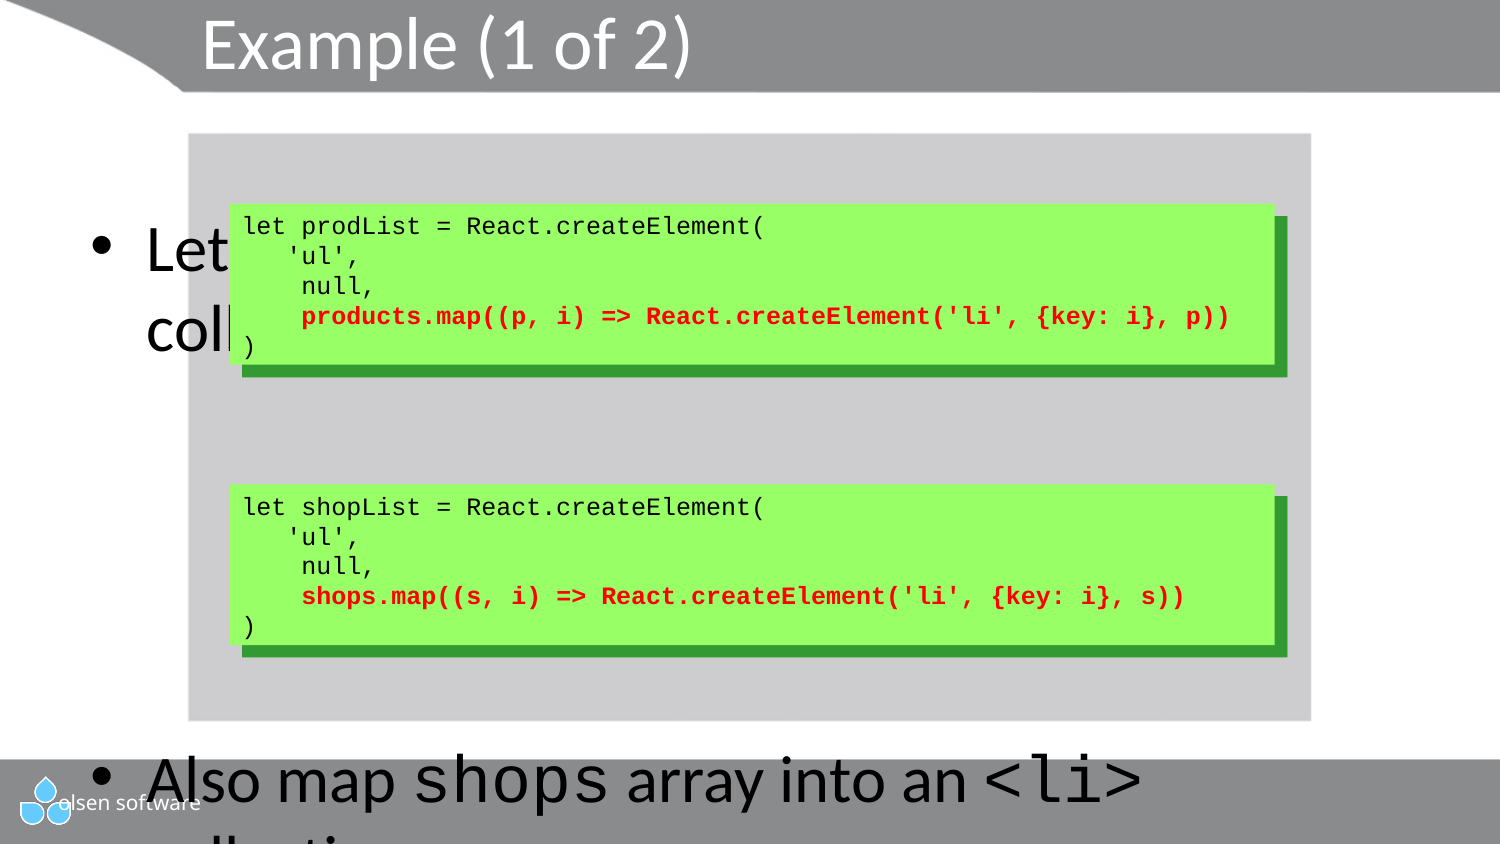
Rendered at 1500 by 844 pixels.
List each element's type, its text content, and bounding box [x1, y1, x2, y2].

text_box let shopList = React.createElement( 'ul', null, shops.map((s, i) => React.createElement('li', {key: i}, s)) ) [230, 484, 1275, 646]
picture [0, 0, 1500, 844]
text_box let prodList = React.createElement( 'ul', null, products.map((p, i) => React.createElement('li', {key: i}, p)) ) [230, 203, 1275, 365]
list Let's map products array into an <li> collection Also map shops array into an <li> collection [75, 196, 1425, 754]
title Example (1 of 2) [186, 0, 1425, 79]
